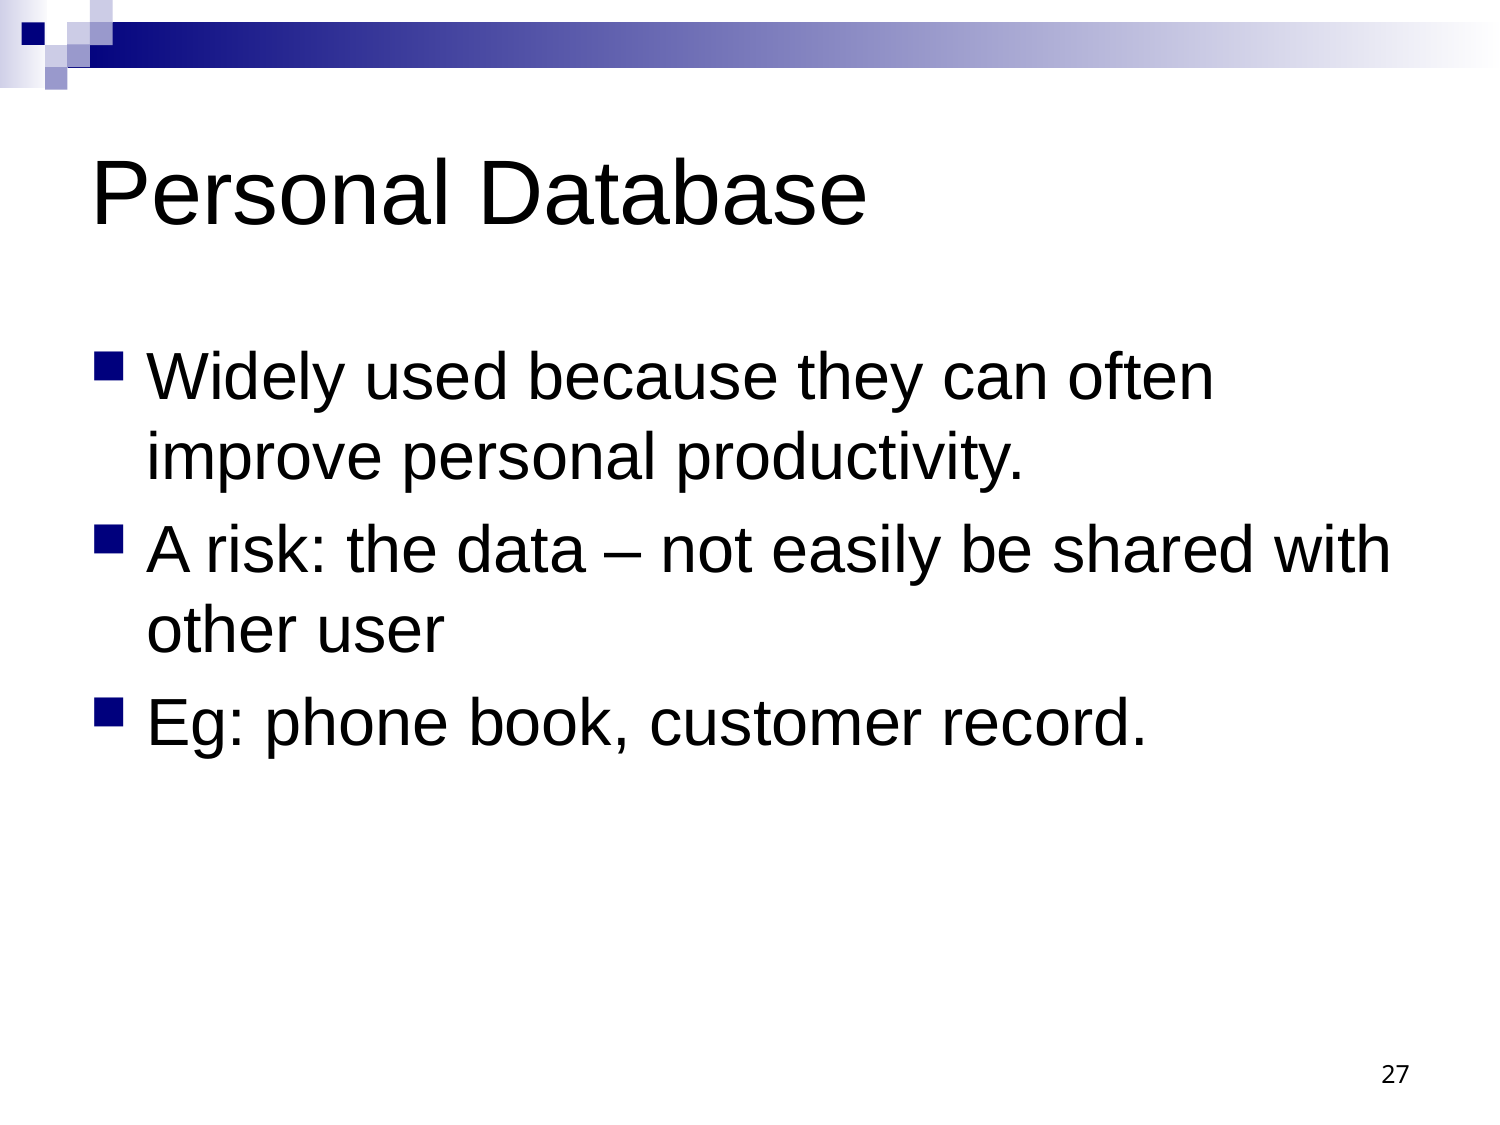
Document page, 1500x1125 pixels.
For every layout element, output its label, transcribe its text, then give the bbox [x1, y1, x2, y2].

title Personal Database [74, 74, 1426, 301]
list Widely used because they can often improve personal productivity. A risk: the data – not easily be shared with other user Eg: phone book, customer record. [74, 324, 1426, 963]
slide_number 27 [1074, 1024, 1426, 1101]
